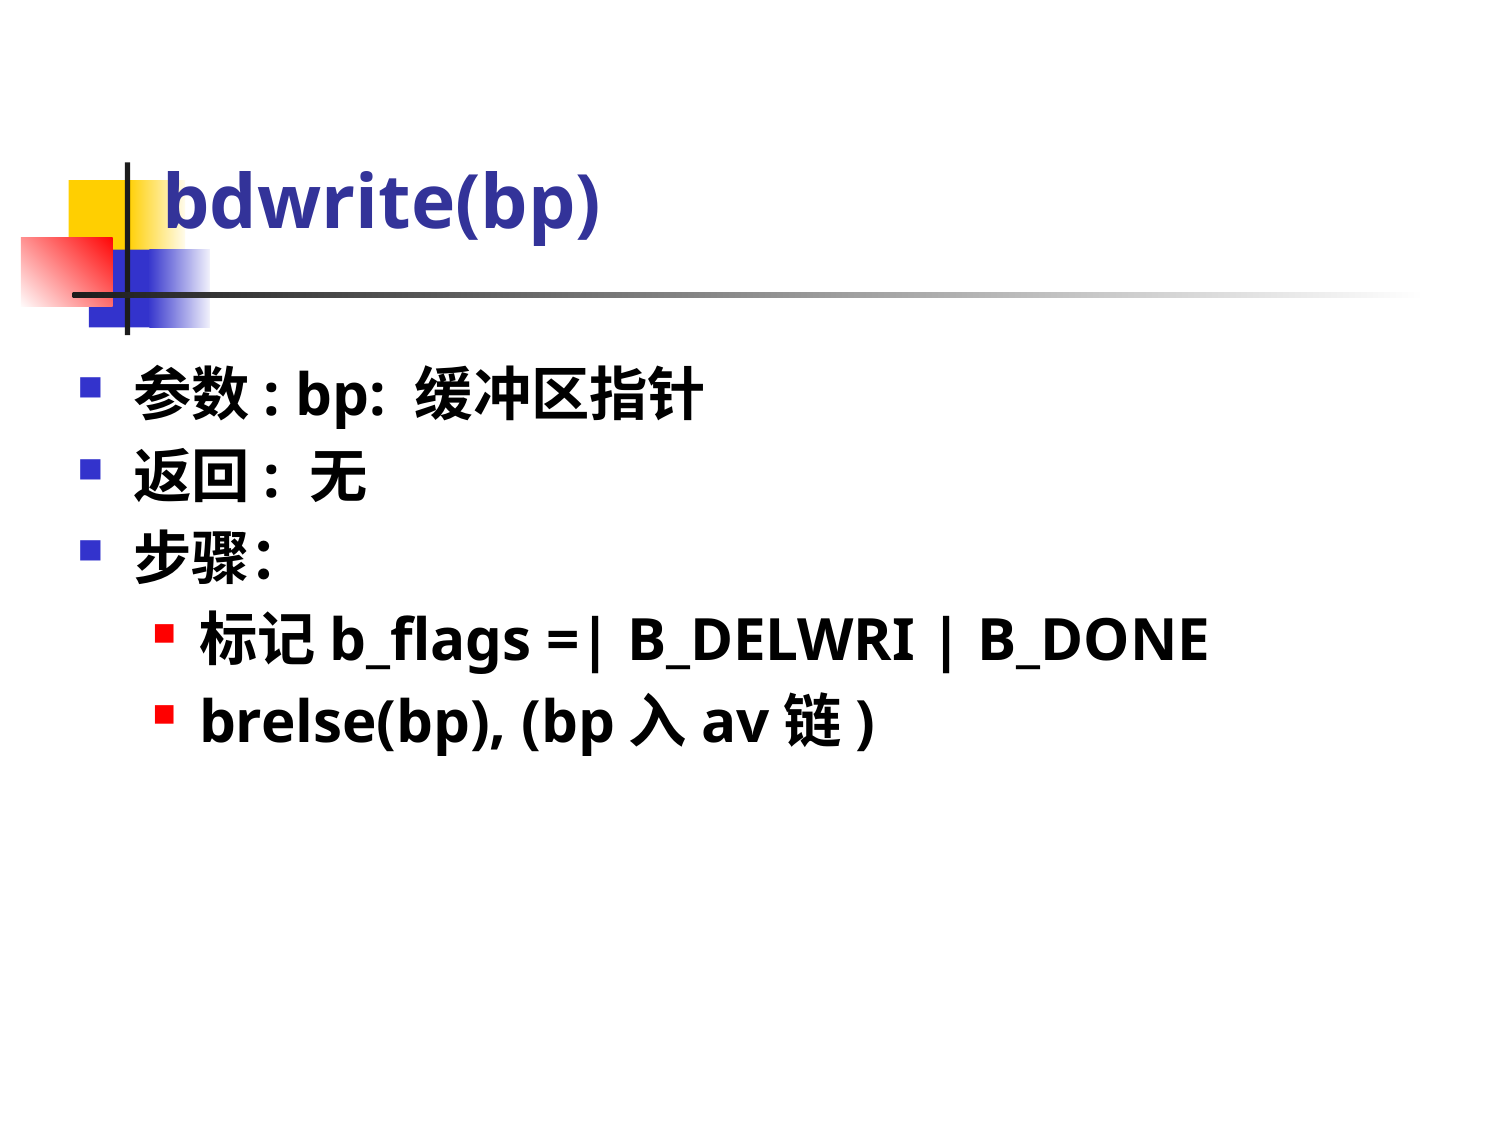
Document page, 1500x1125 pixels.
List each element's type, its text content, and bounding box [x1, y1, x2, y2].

list 参数: bp: 缓冲区指针 返回: 无 步骤： 标记b_flags =| B_DELWRI | B_DONE brelse(bp), (bp入av链) [62, 349, 1451, 1076]
title bdwrite(bp) [147, 113, 1423, 252]
